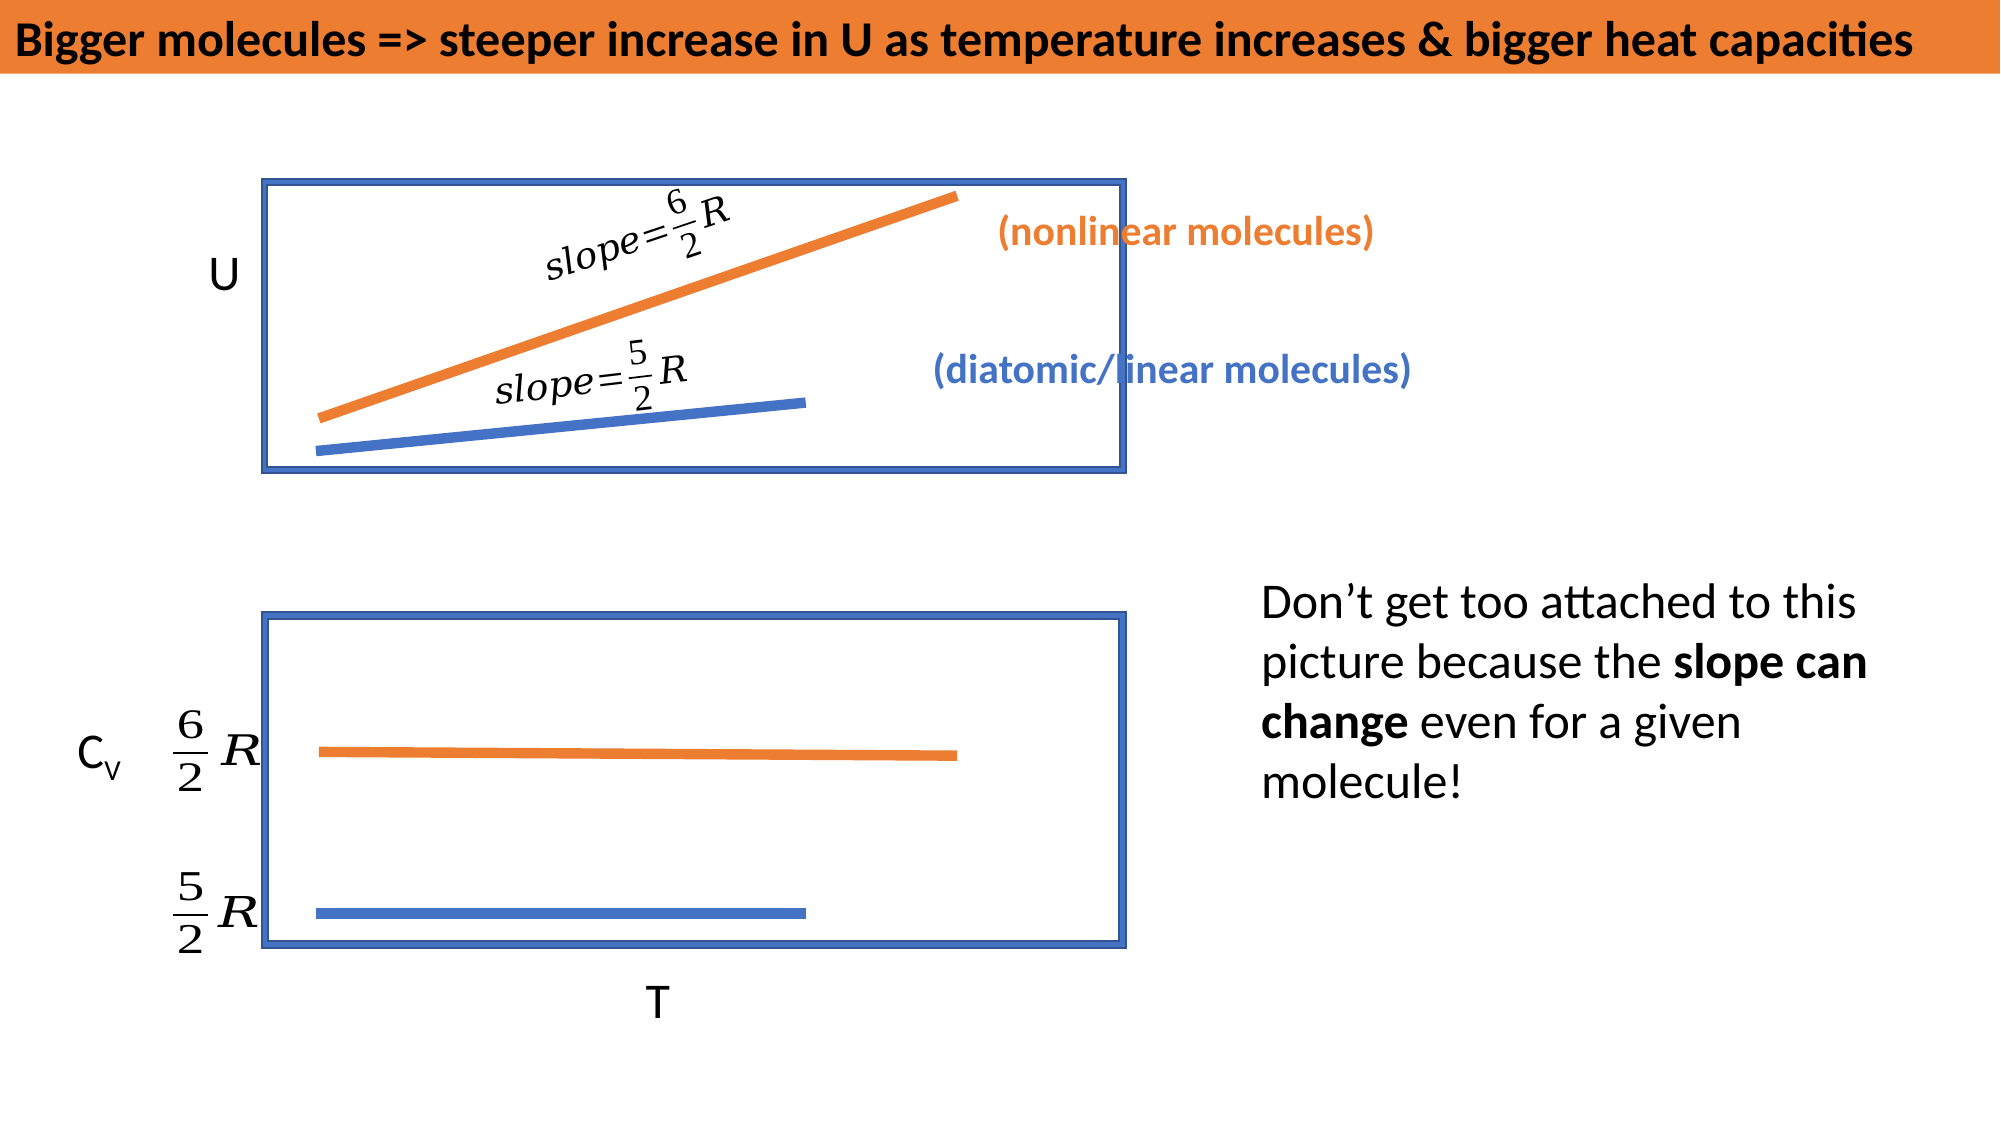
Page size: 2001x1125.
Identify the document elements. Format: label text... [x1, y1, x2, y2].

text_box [62, 612, 1126, 1016]
text_box Bigger molecules => steeper increase in U as temperature increases & bigger heat capacities [0, 0, 2000, 74]
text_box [193, 179, 1126, 474]
text_box Don’t get too attached to this picture because the slope can change even for a given molecule! [1246, 561, 1914, 816]
